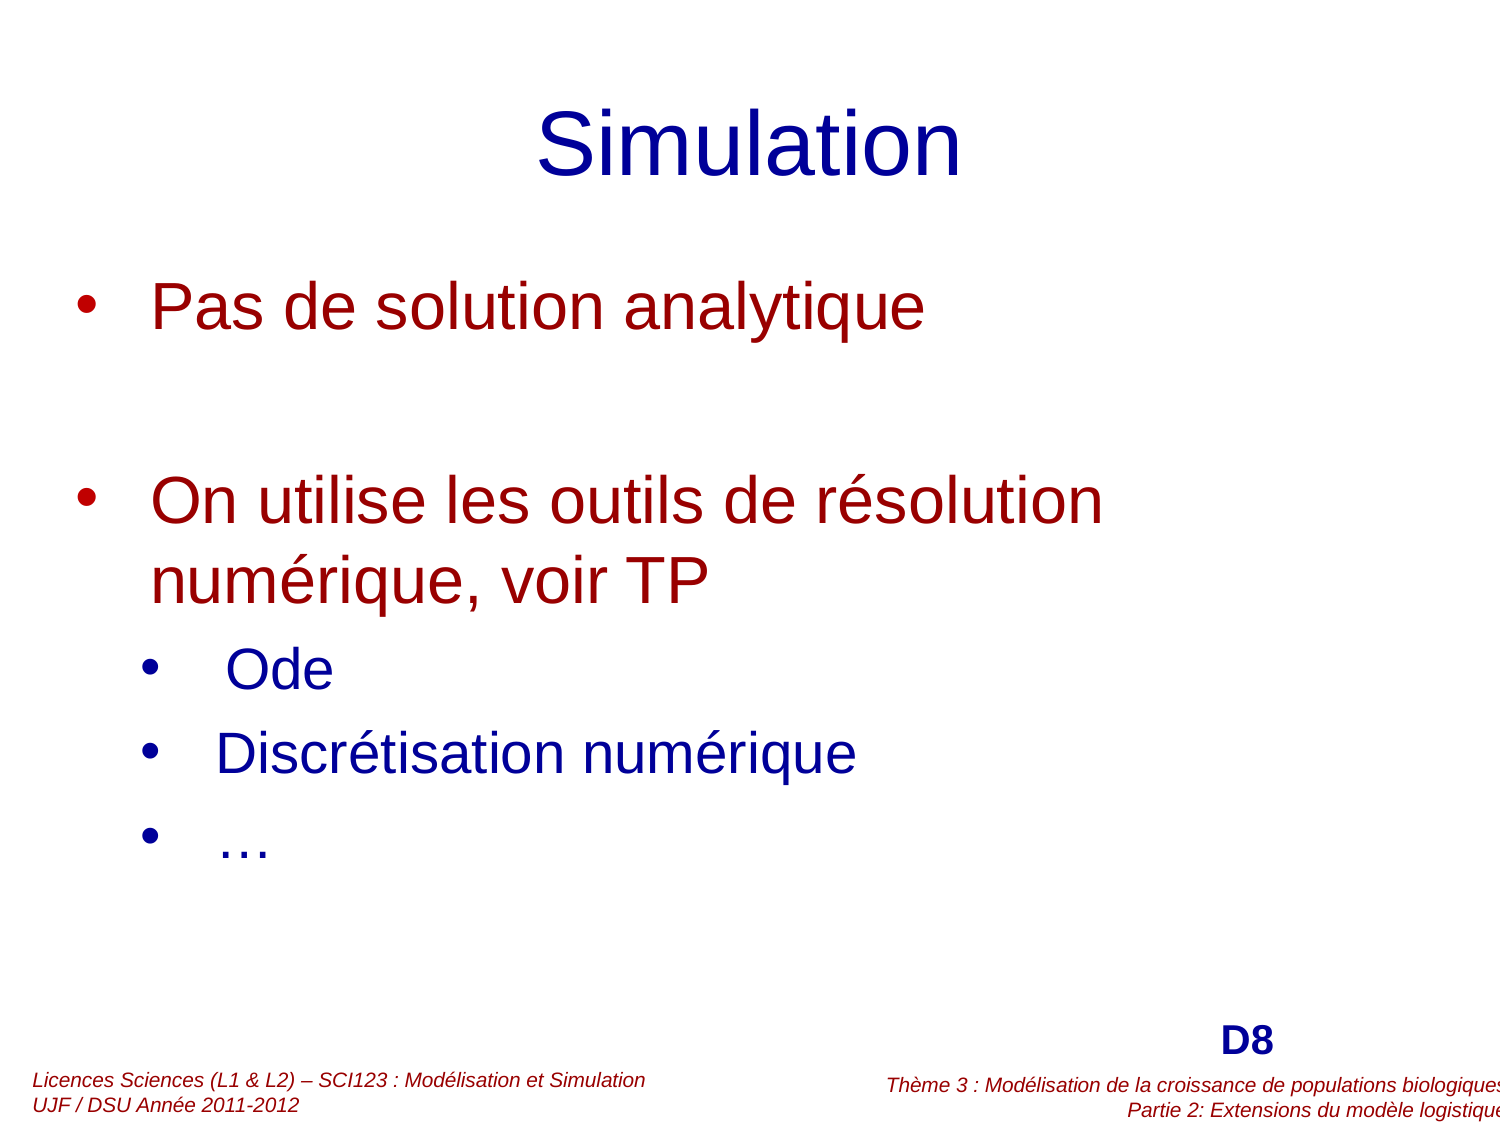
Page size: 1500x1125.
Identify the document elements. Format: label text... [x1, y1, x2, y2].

title Simulation [75, 44, 1425, 233]
list Pas de solution analytique On utilise les outils de résolution numérique, voir TP Ode Discrétisation numérique … [75, 263, 1395, 916]
